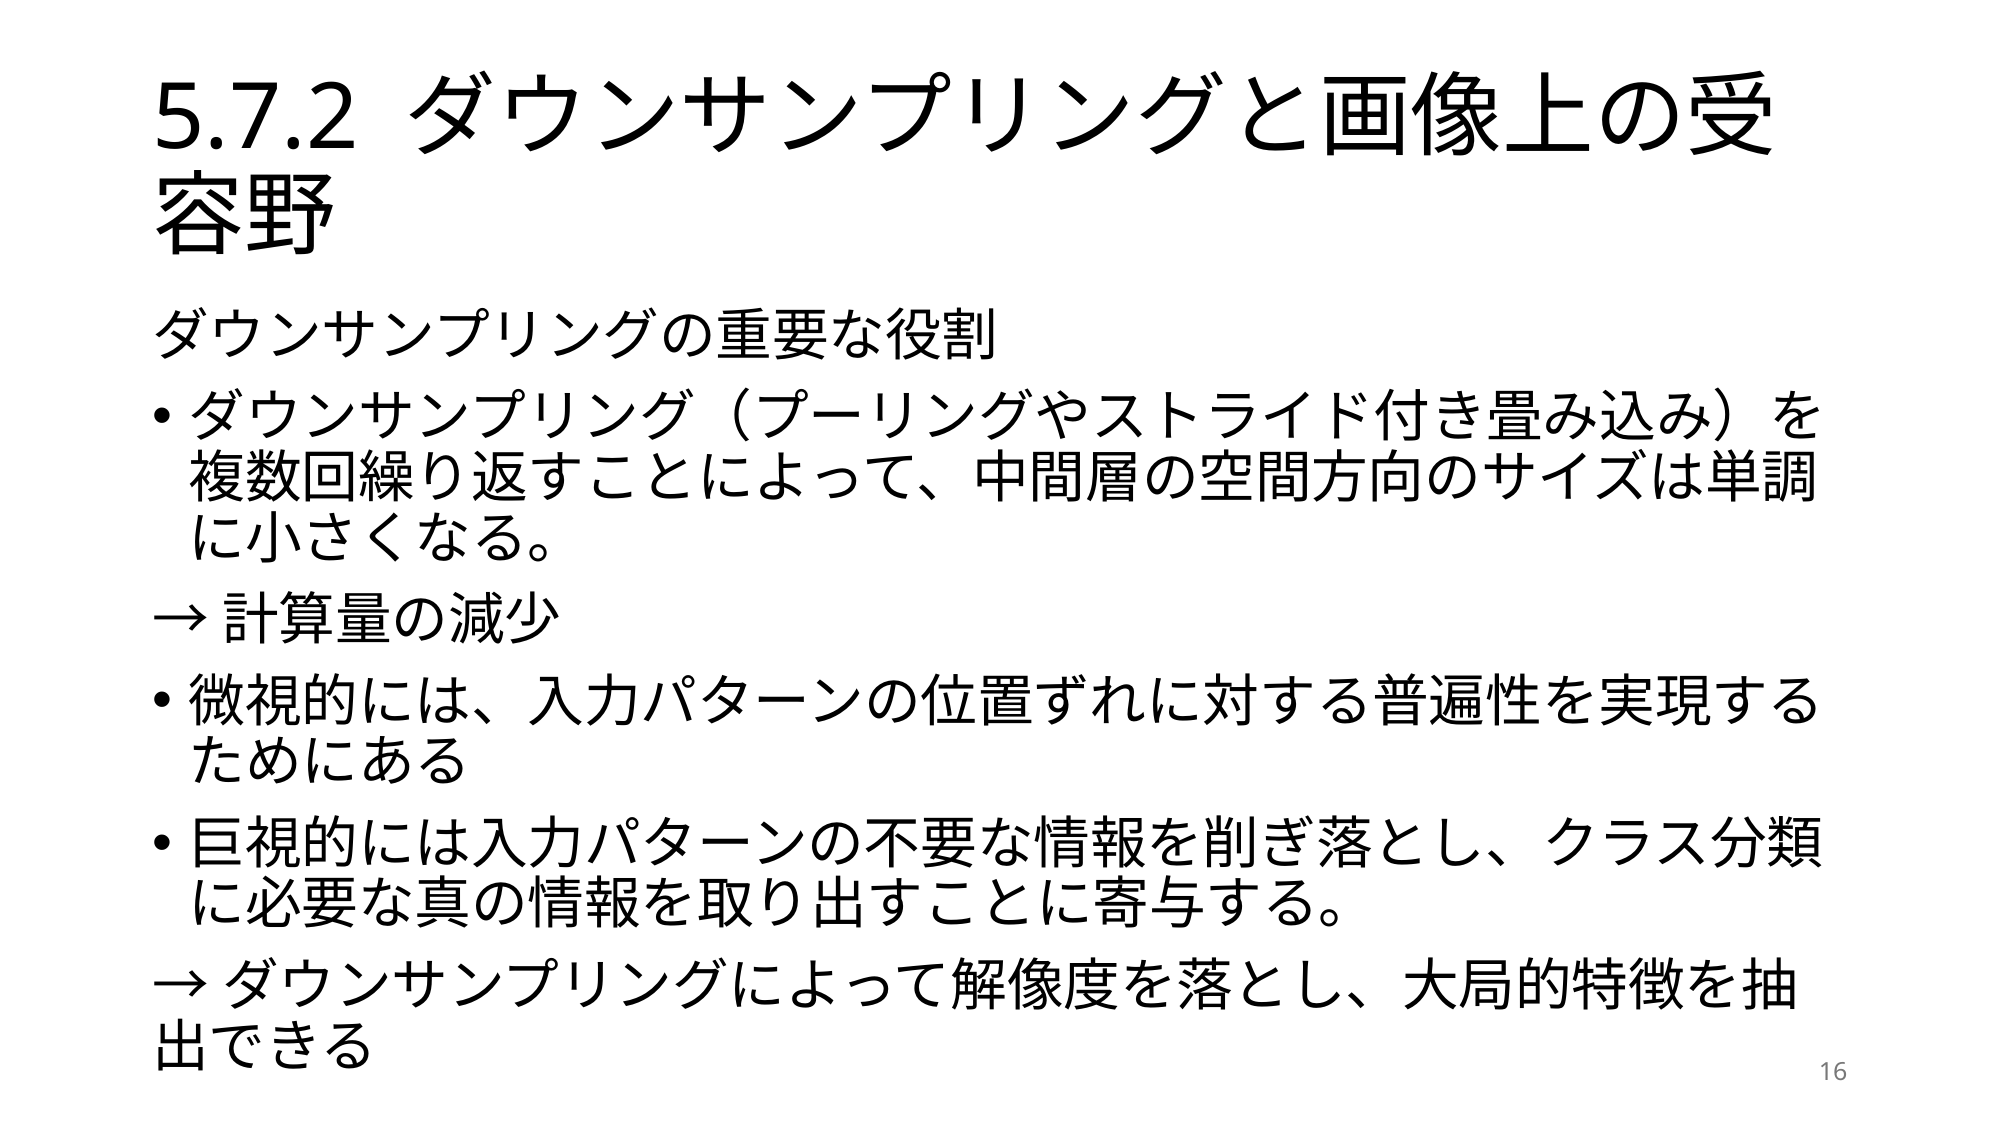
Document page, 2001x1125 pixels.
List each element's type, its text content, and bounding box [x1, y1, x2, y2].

list ダウンサンプリングの重要な役割 ダウンサンプリング（プーリングやストライド付き畳み込み）を複数回繰り返すことによって、中間層の空間方向のサイズは単調に小さくなる。 →計算量の減少 微視的には、入力パターンの位置ずれに対する普遍性を実現するためにある 巨視的には入力パターンの不要な情報を削ぎ落とし、クラス分類に必要な真の情報を取り出すことに寄与する。 →ダウンサンプリングによって解像度を落とし、大局的特徴を抽出できる [137, 299, 1863, 1087]
slide_number 16 [1412, 1042, 1863, 1103]
title 5.7.2 ダウンサンプリングと画像上の受容野 [137, 59, 1863, 278]
